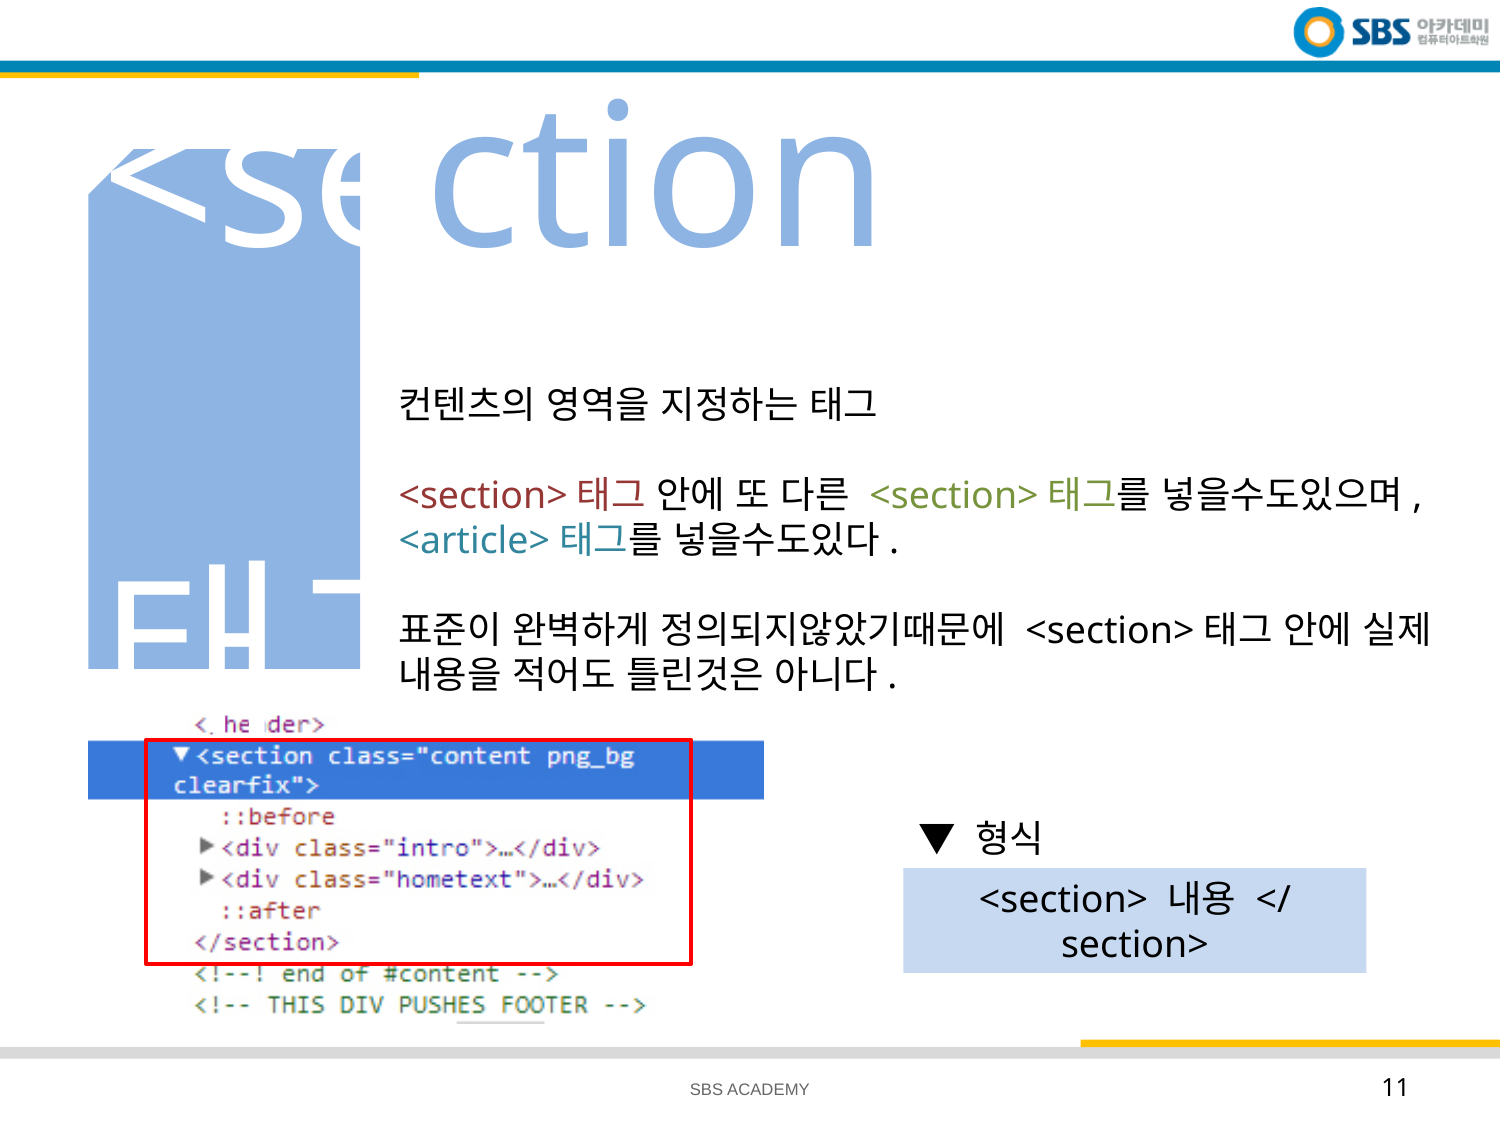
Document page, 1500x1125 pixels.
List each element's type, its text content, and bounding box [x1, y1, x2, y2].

picture [1293, 7, 1490, 60]
picture [1305, 17, 1335, 47]
text_box <section> 내용 </section> [903, 868, 1367, 973]
footer SBS ACADEMY [512, 1058, 988, 1119]
slide_number 11 [1074, 1058, 1425, 1119]
title <section> 태그 [86, 208, 904, 604]
text_box [86, 604, 363, 671]
text_box 컨텐츠의 영역을 지정하는 태그 <section>태그 안에 또 다른 <section>태그를 넣을수도있으며, <article>태그를 넣을수도있다. 표준이 완벽하게 정의되지않았기때문에 <section>태그 안에 실제 내용을 적어도 틀린것은 아니다. [383, 373, 1471, 704]
picture [88, 712, 764, 1024]
text_box ▼ 형식 [903, 807, 1236, 868]
text_box [86, 146, 363, 208]
